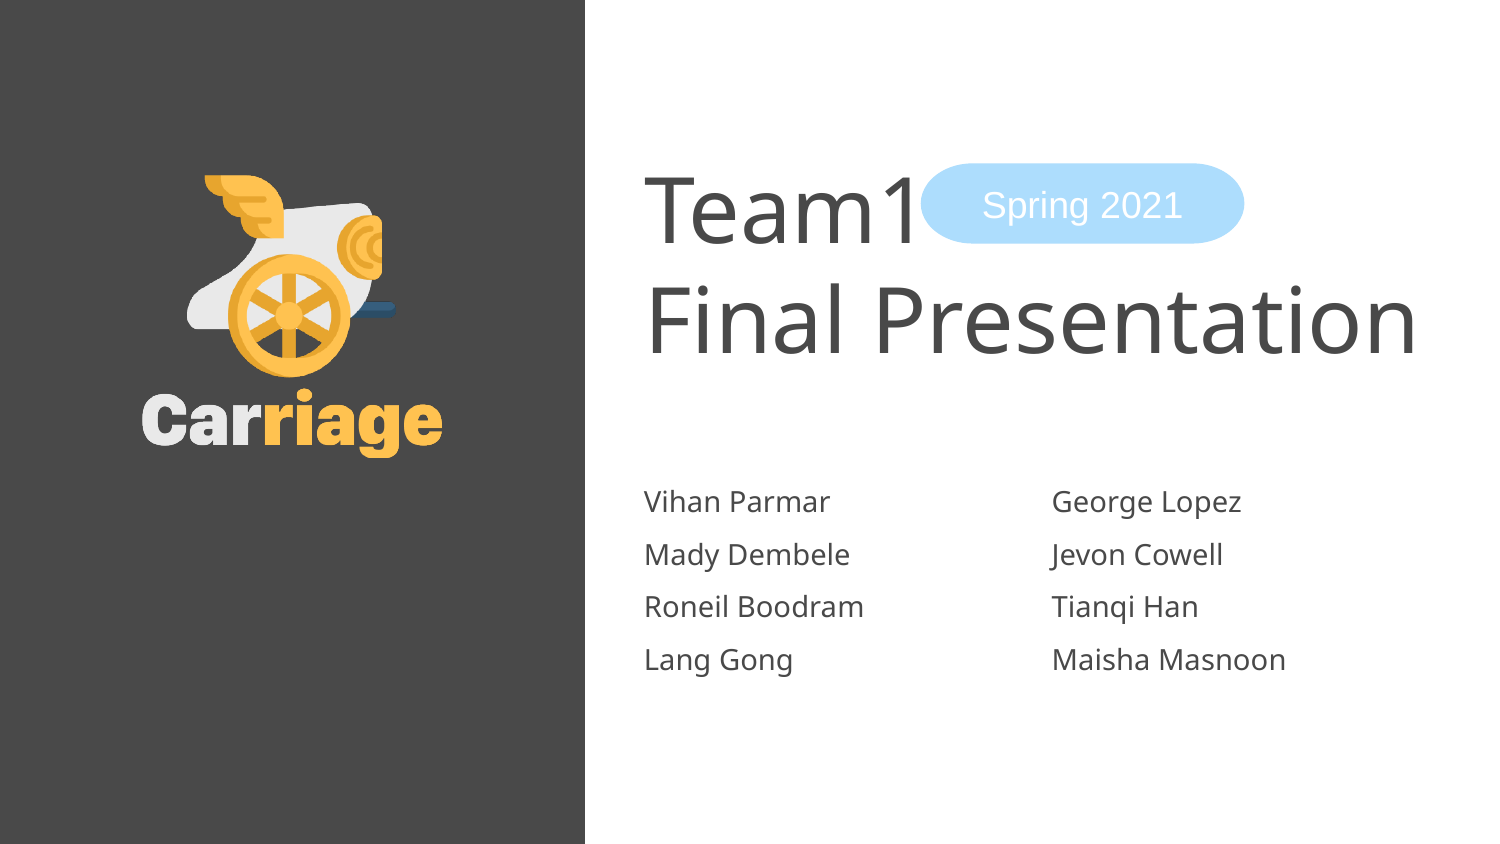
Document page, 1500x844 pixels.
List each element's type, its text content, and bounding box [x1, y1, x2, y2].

picture [141, 386, 442, 458]
text_box Vihan Parmar Mady Dembele Roneil Boodram Lang Gong [629, 458, 921, 684]
text_box [0, 0, 585, 844]
picture [187, 171, 396, 381]
text_box Team1 Final Presentation [629, 92, 1445, 387]
text_box George Lopez Jevon Cowell Tianqi Han Maisha Masnoon [1036, 458, 1329, 684]
text_box Spring 2021 [918, 161, 1247, 246]
